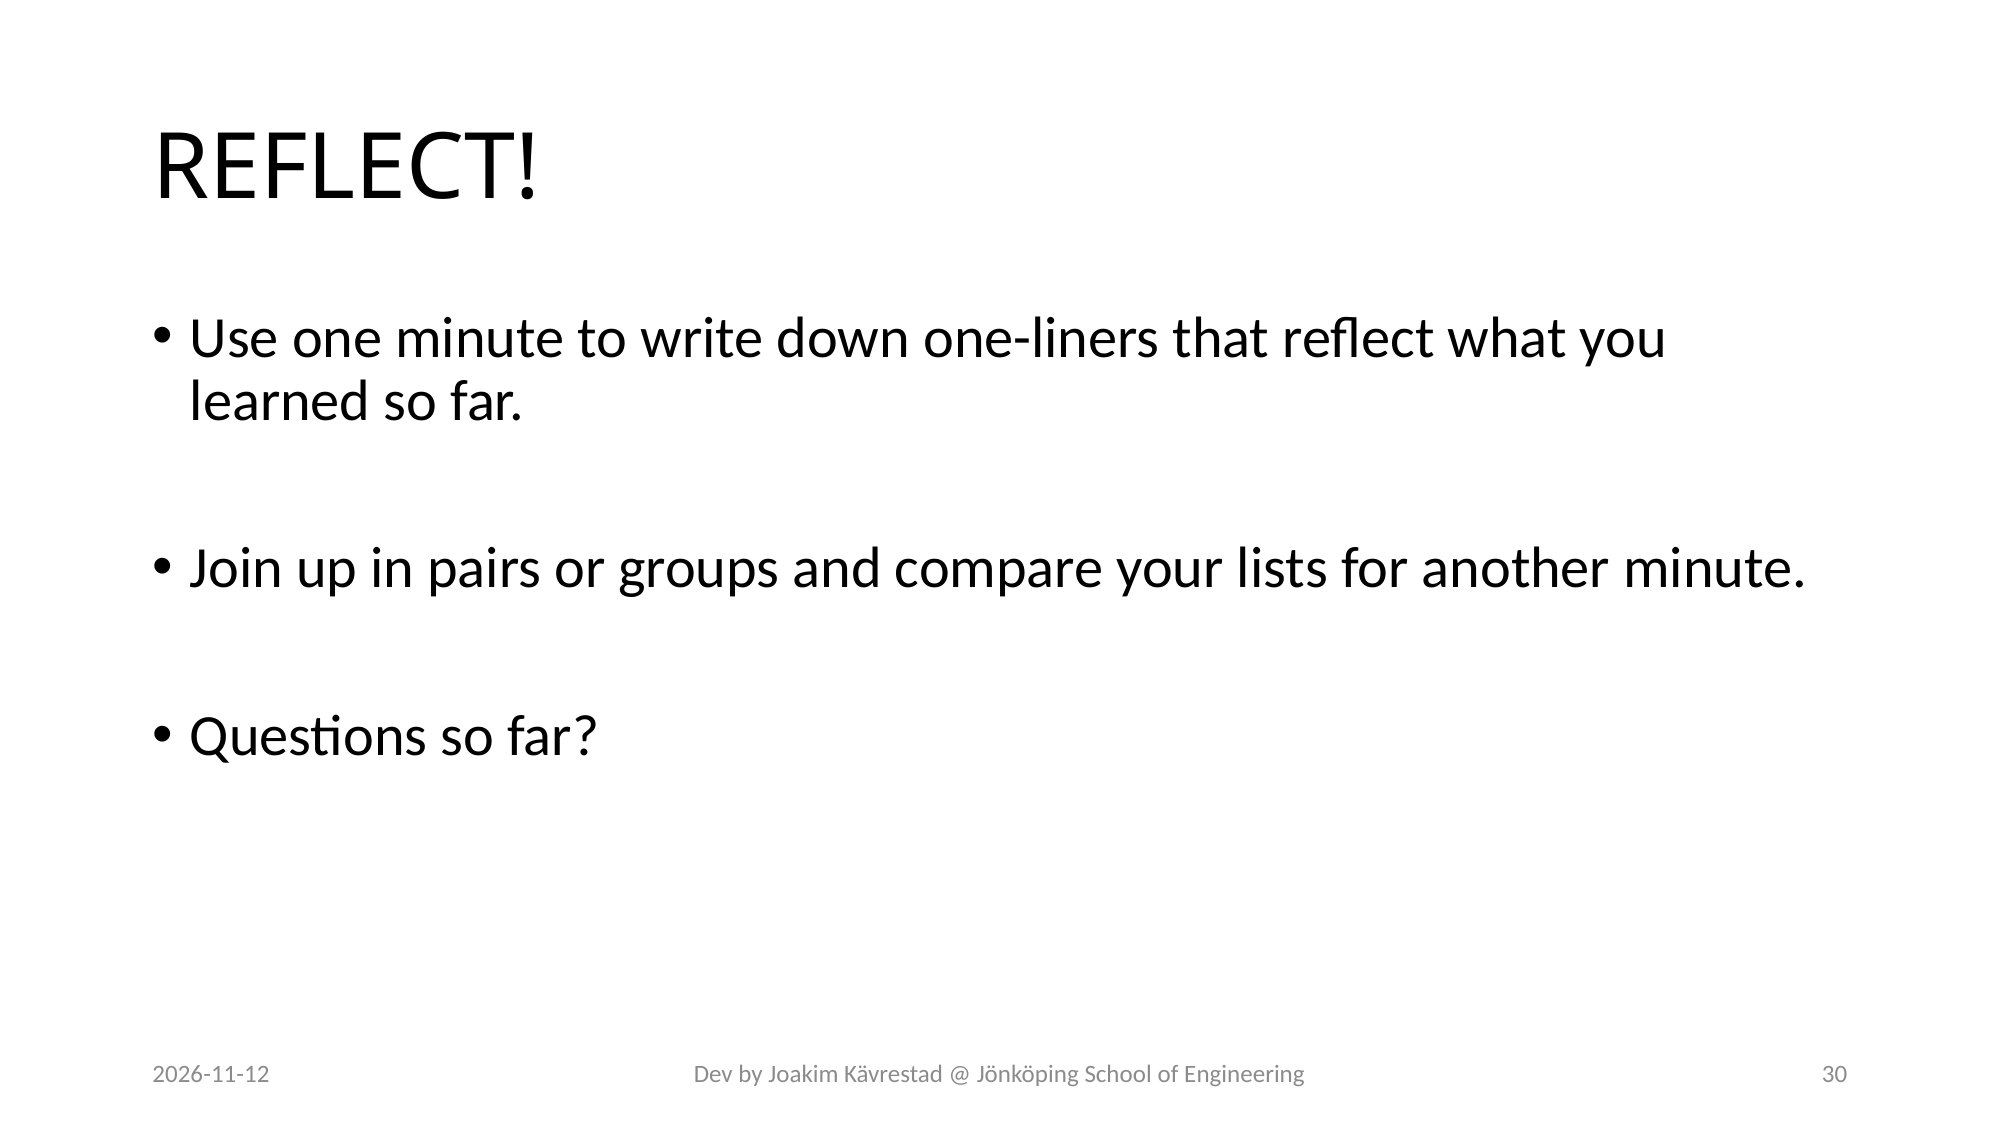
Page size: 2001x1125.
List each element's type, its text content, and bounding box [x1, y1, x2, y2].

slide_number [137, 1042, 588, 1103]
list Use one minute to write down one-liners that reflect what you learned so far. Join up in pairs or groups and compare your lists for another minute. Questions so far? [137, 299, 1863, 1014]
slide_number 30 [1412, 1042, 1863, 1103]
title REFLECT! [137, 59, 1863, 278]
footer Dev by Joakim Kävrestad @ Jönköping School of Engineering [662, 1042, 1338, 1103]
